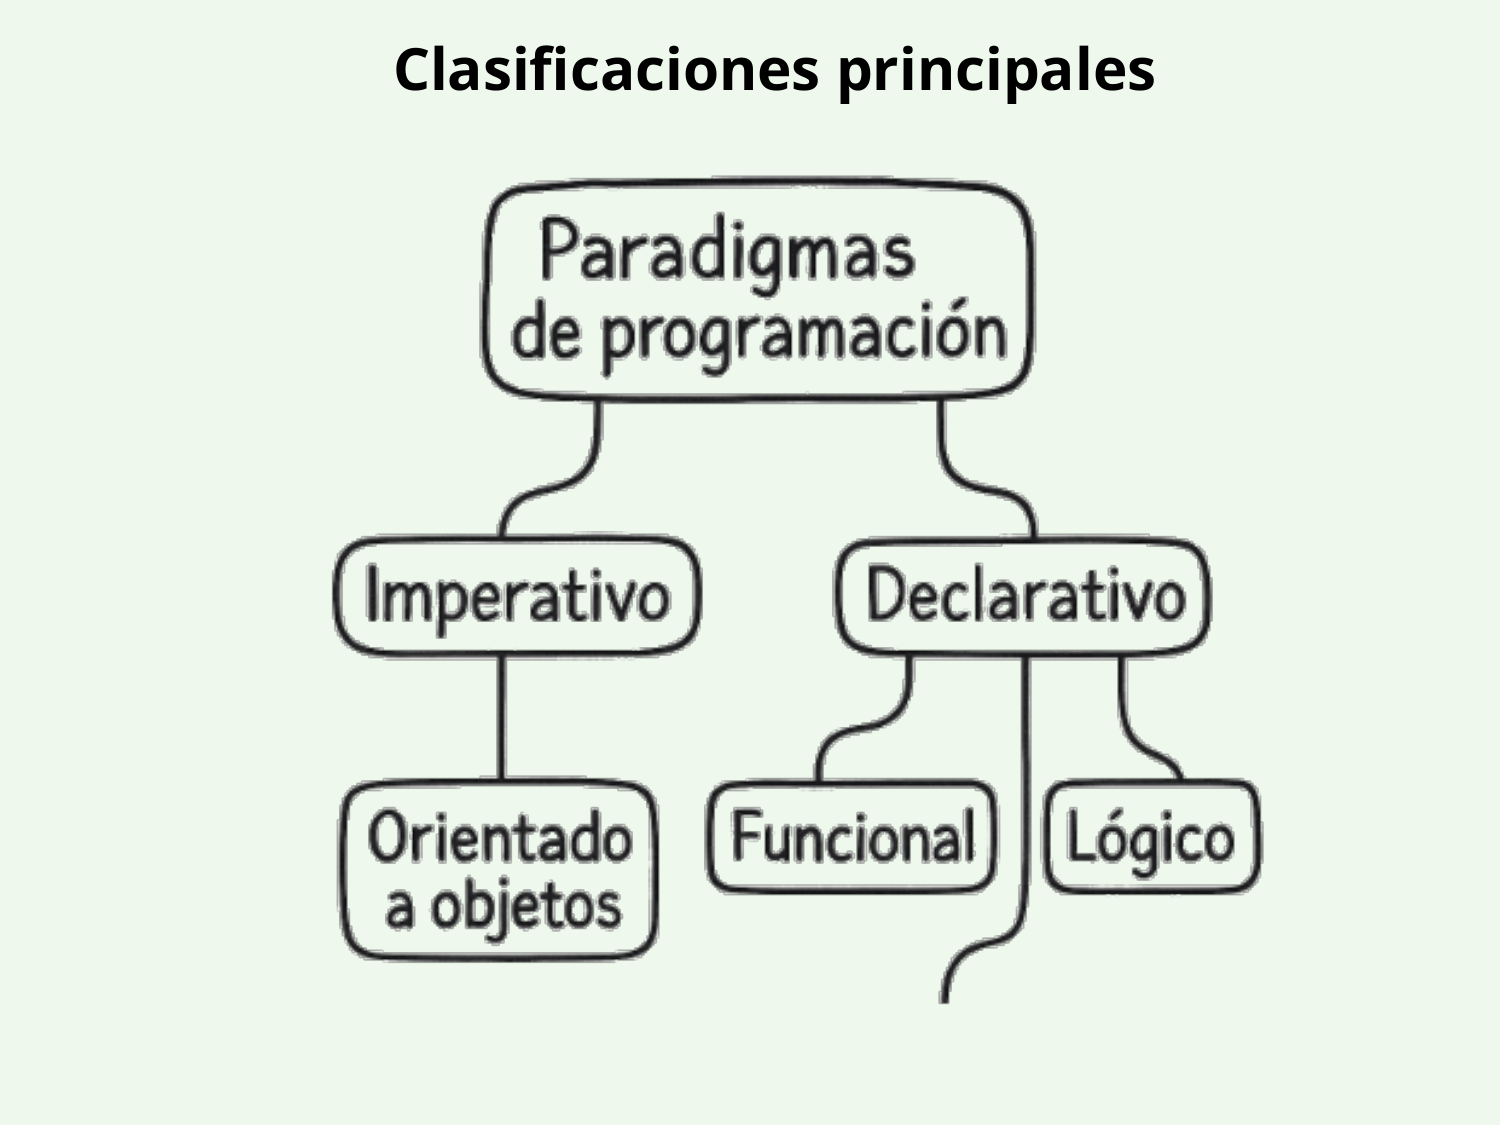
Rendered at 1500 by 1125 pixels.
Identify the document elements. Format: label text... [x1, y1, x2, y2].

text_box Clasificaciones principales [378, 24, 1172, 110]
picture [296, 172, 1284, 1055]
